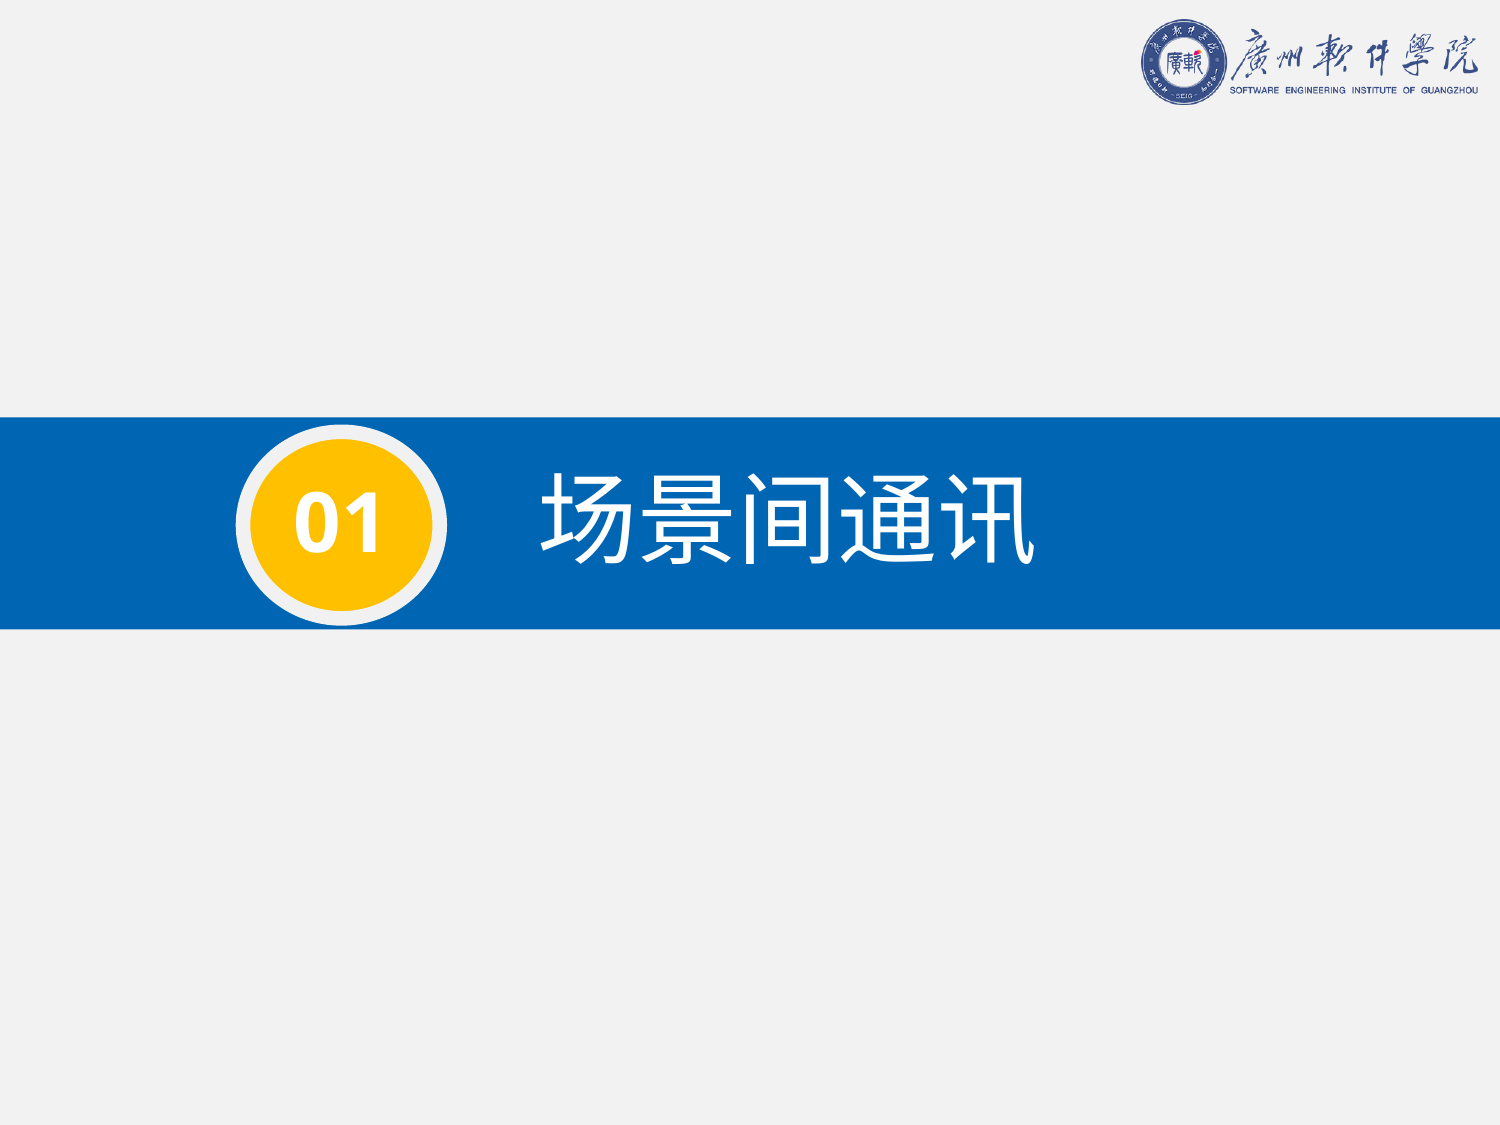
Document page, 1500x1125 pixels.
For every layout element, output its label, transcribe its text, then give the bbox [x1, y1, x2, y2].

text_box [242, 431, 440, 619]
picture [1141, 19, 1478, 105]
text_box 场景间通讯 [522, 449, 1395, 584]
text_box [0, 416, 1500, 630]
